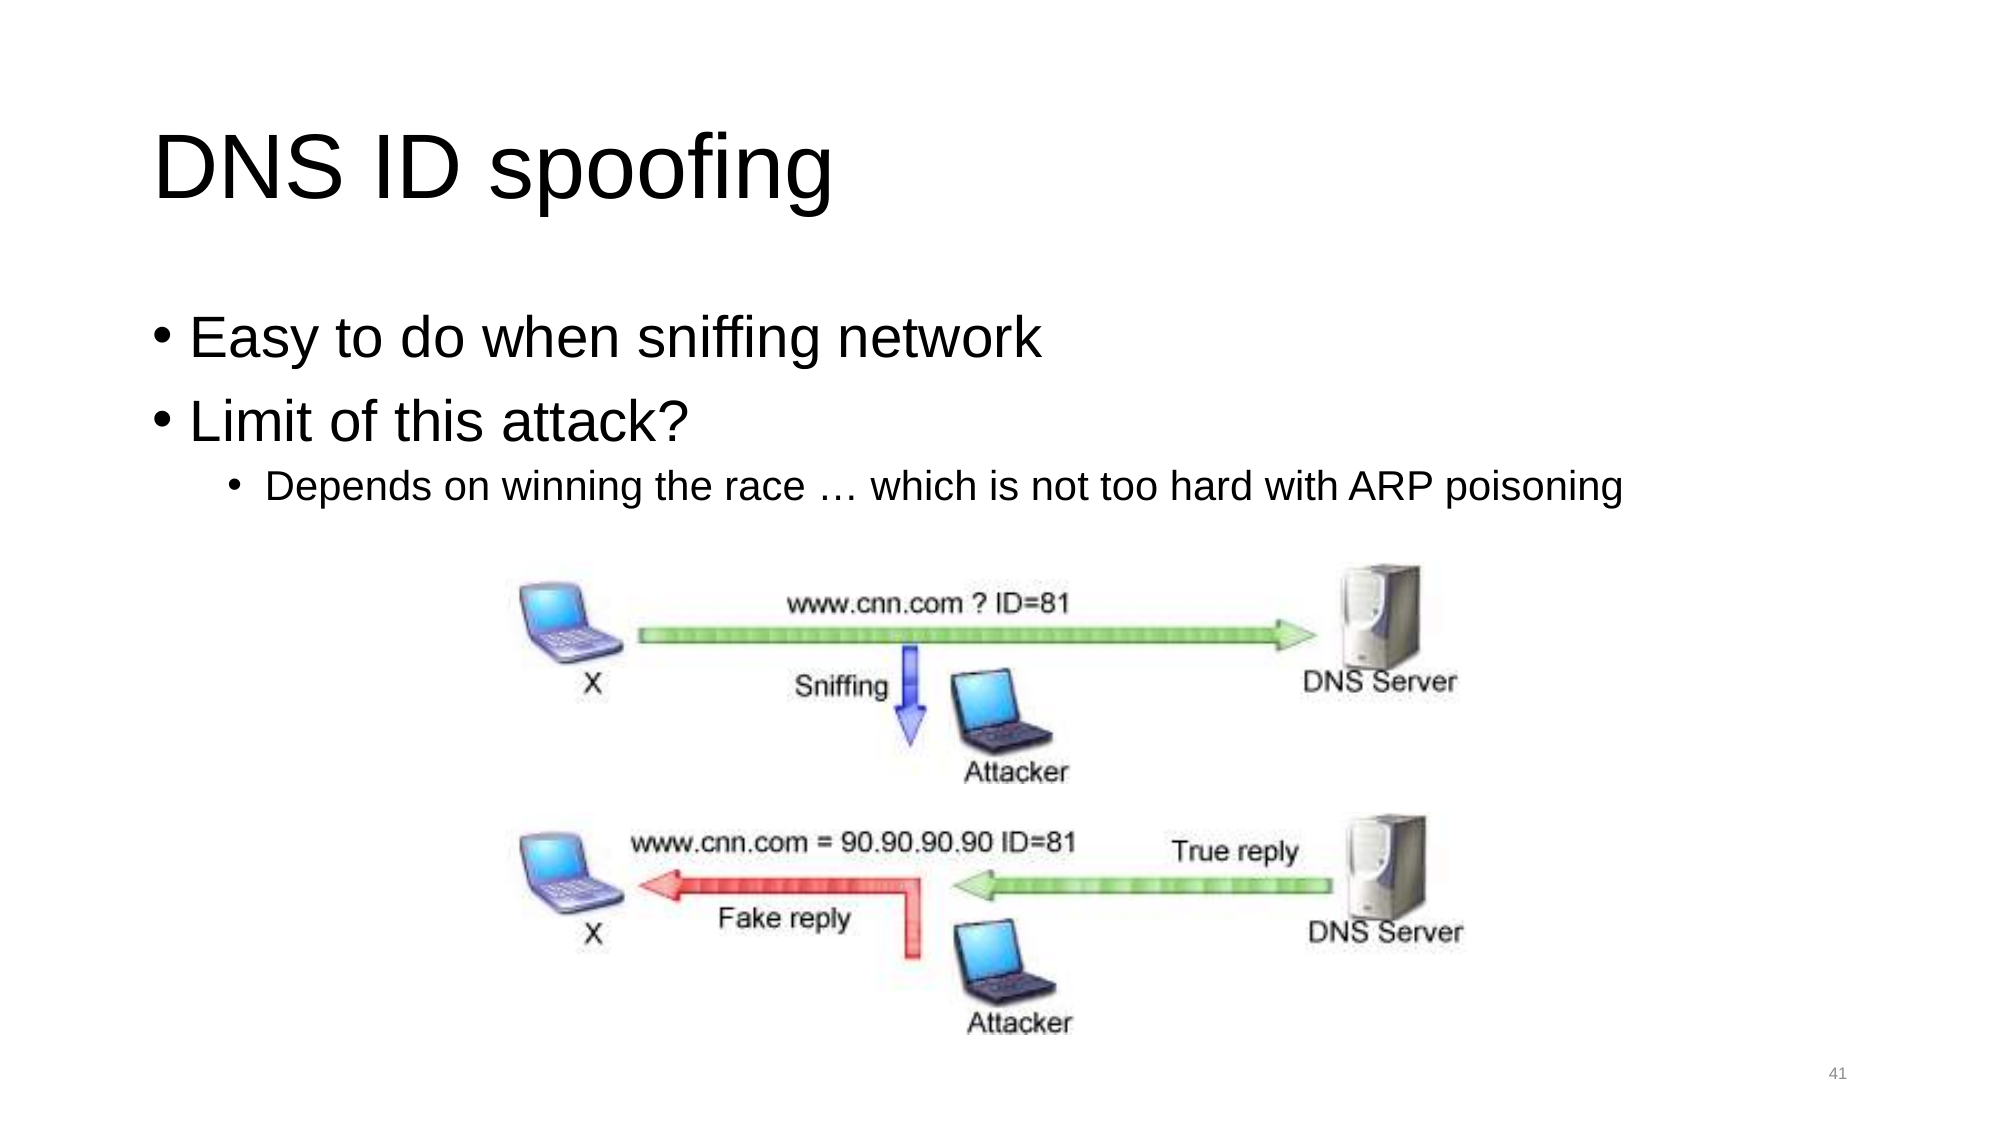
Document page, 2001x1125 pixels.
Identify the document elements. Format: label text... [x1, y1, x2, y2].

list Easy to do when sniffing network Limit of this attack? Depends on winning the race … which is not too hard with ARP poisoning [137, 299, 1863, 1014]
picture [487, 812, 1600, 1035]
picture [487, 562, 1593, 784]
slide_number 41 [1412, 1042, 1863, 1103]
title DNS ID spoofing [137, 59, 1863, 278]
